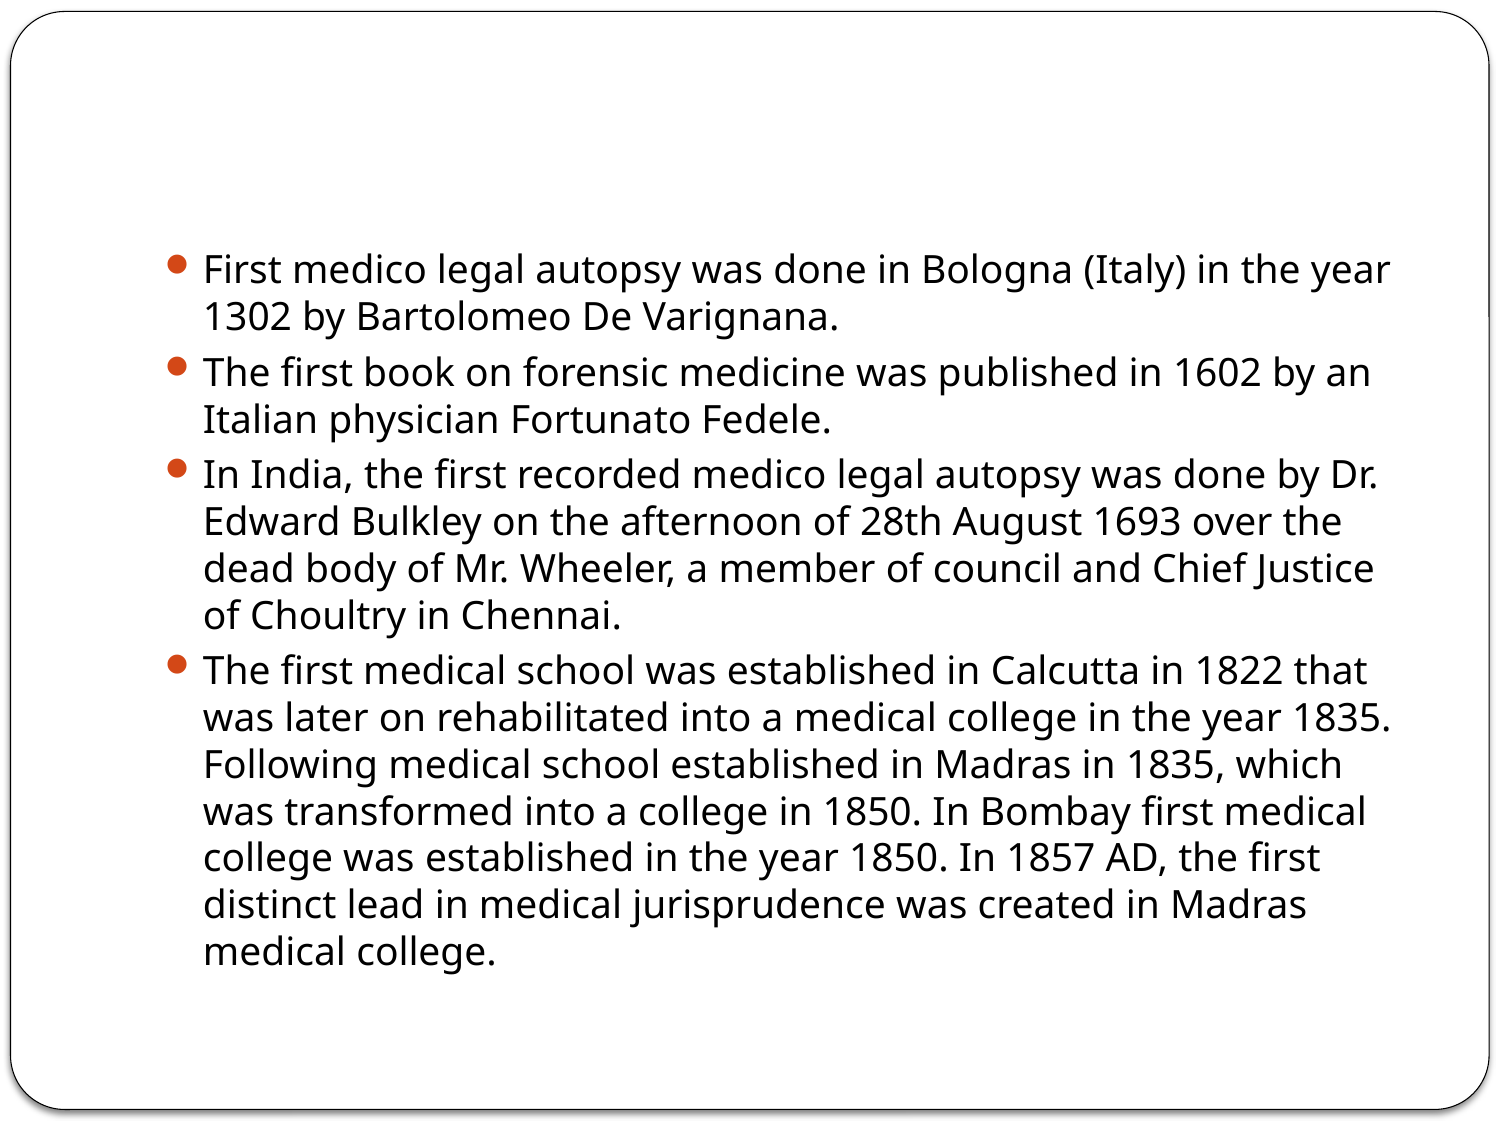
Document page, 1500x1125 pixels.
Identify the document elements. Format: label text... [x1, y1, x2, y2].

list First medico legal autopsy was done in Bologna (Italy) in the year 1302 by Bartolomeo De Varignana. The first book on forensic medicine was published in 1602 by an Italian physician Fortunato Fedele. In India, the first recorded medico legal autopsy was done by Dr. Edward Bulkley on the afternoon of 28th August 1693 over the dead body of Mr. Wheeler, a member of council and Chief Justice of Choultry in Chennai. The first medical school was established in Calcutta in 1822 that was later on rehabilitated into a medical college in the year 1835. Following medical school established in Madras in 1835, which was transformed into a college in 1850. In Bombay first medical college was established in the year 1850. In 1857 AD, the first distinct lead in medical jurisprudence was created in Madras medical college. [150, 237, 1425, 988]
